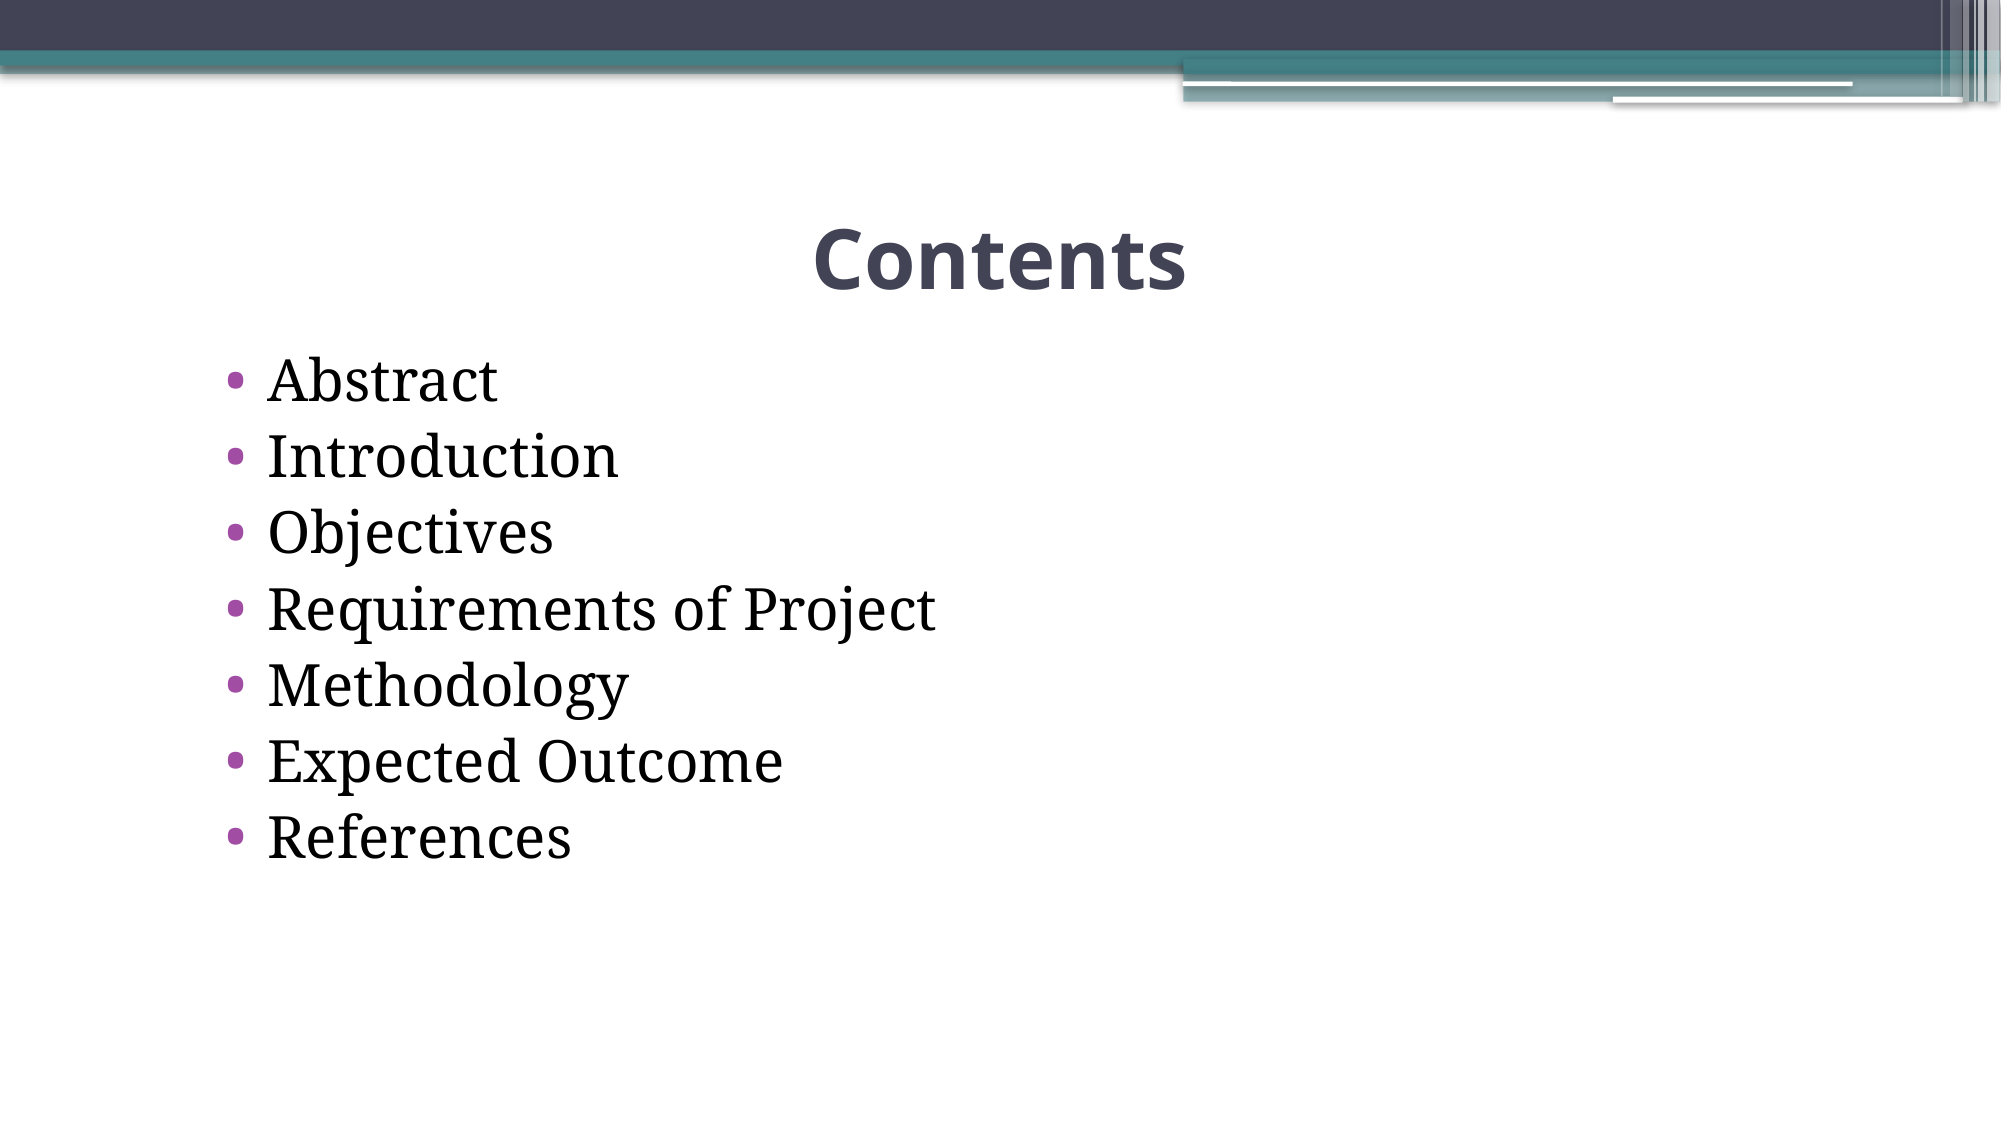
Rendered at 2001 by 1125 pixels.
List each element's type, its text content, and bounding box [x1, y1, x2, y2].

title Contents [99, 187, 1900, 325]
list Abstract Introduction Objectives Requirements of Project Methodology Expected Outcome References [192, 336, 1782, 1025]
